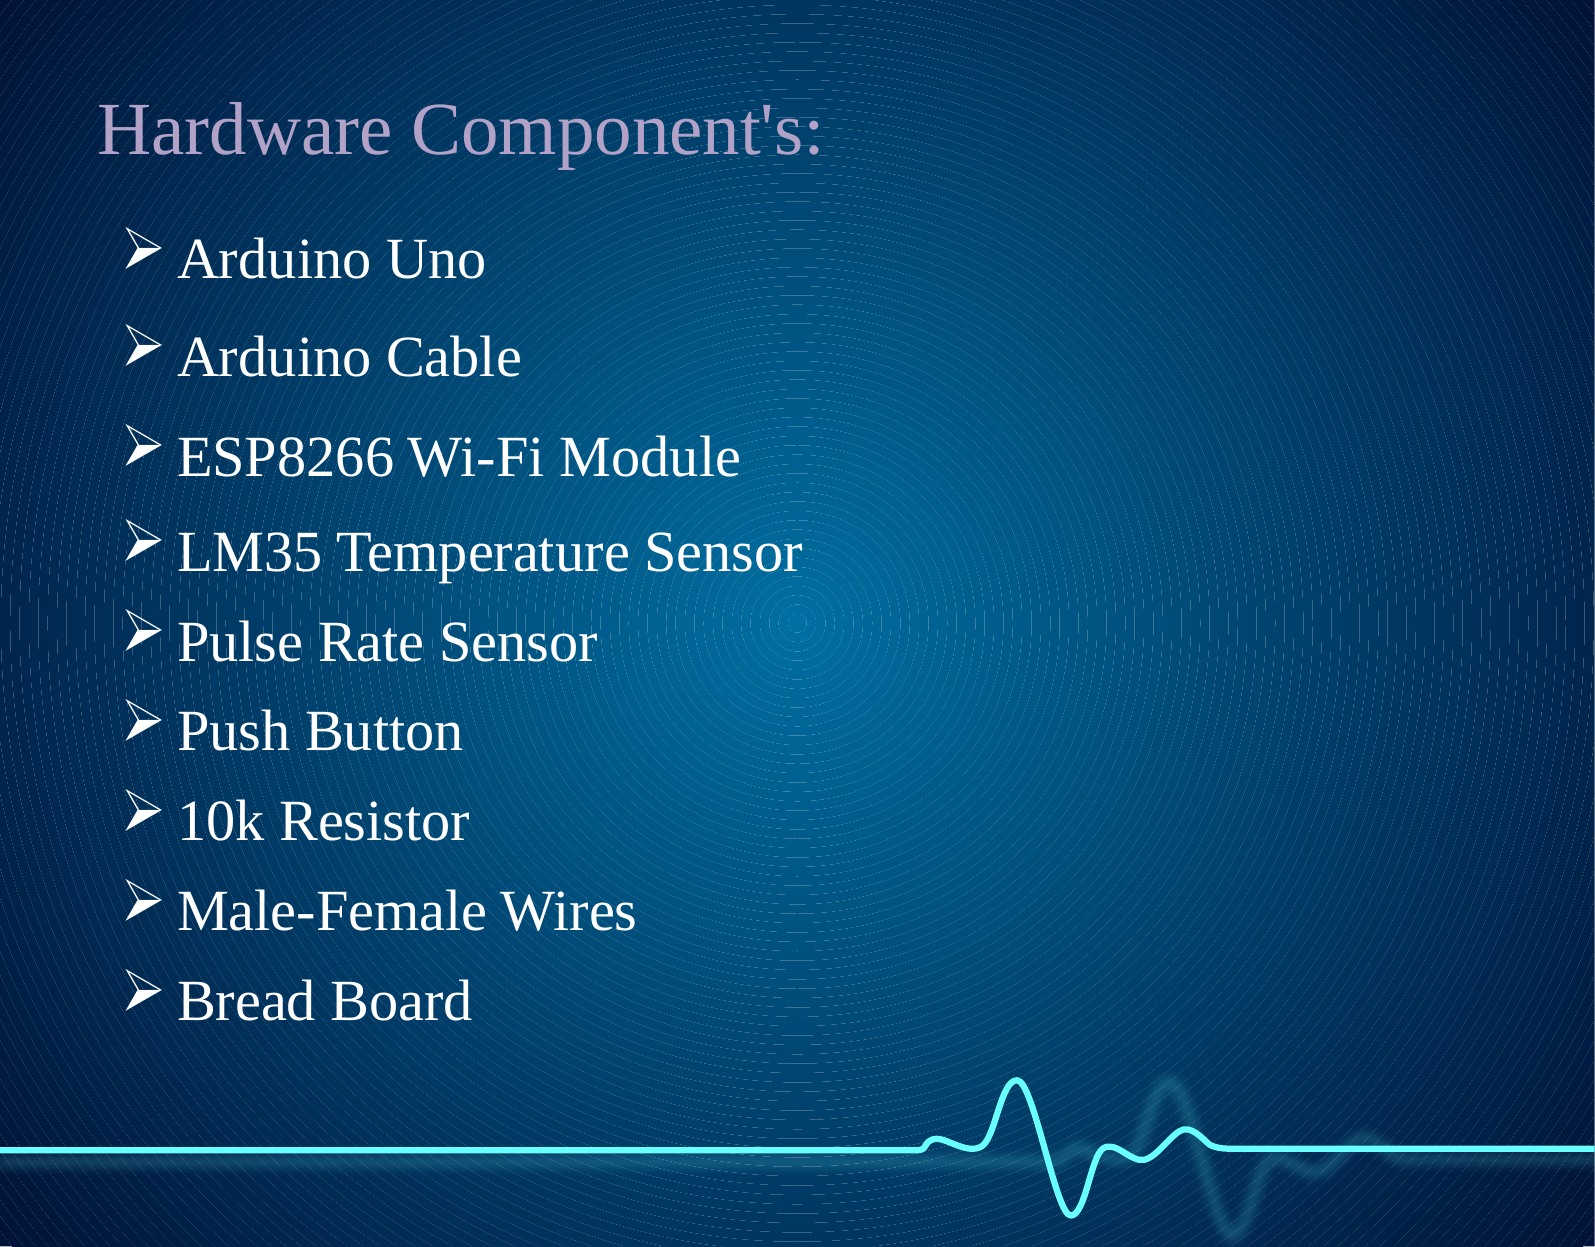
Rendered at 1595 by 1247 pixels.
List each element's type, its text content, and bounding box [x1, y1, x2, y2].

text_box [0, 1079, 1595, 1217]
text_box Arduino Uno Arduino Cable ESP8266 Wi-Fi Module LM35 Temperature Sensor Pulse Rate Sensor Push Button 10k Resistor Male-Female Wires Bread Board [105, 212, 1046, 1040]
text_box Hardware Component's: [82, 72, 1164, 178]
